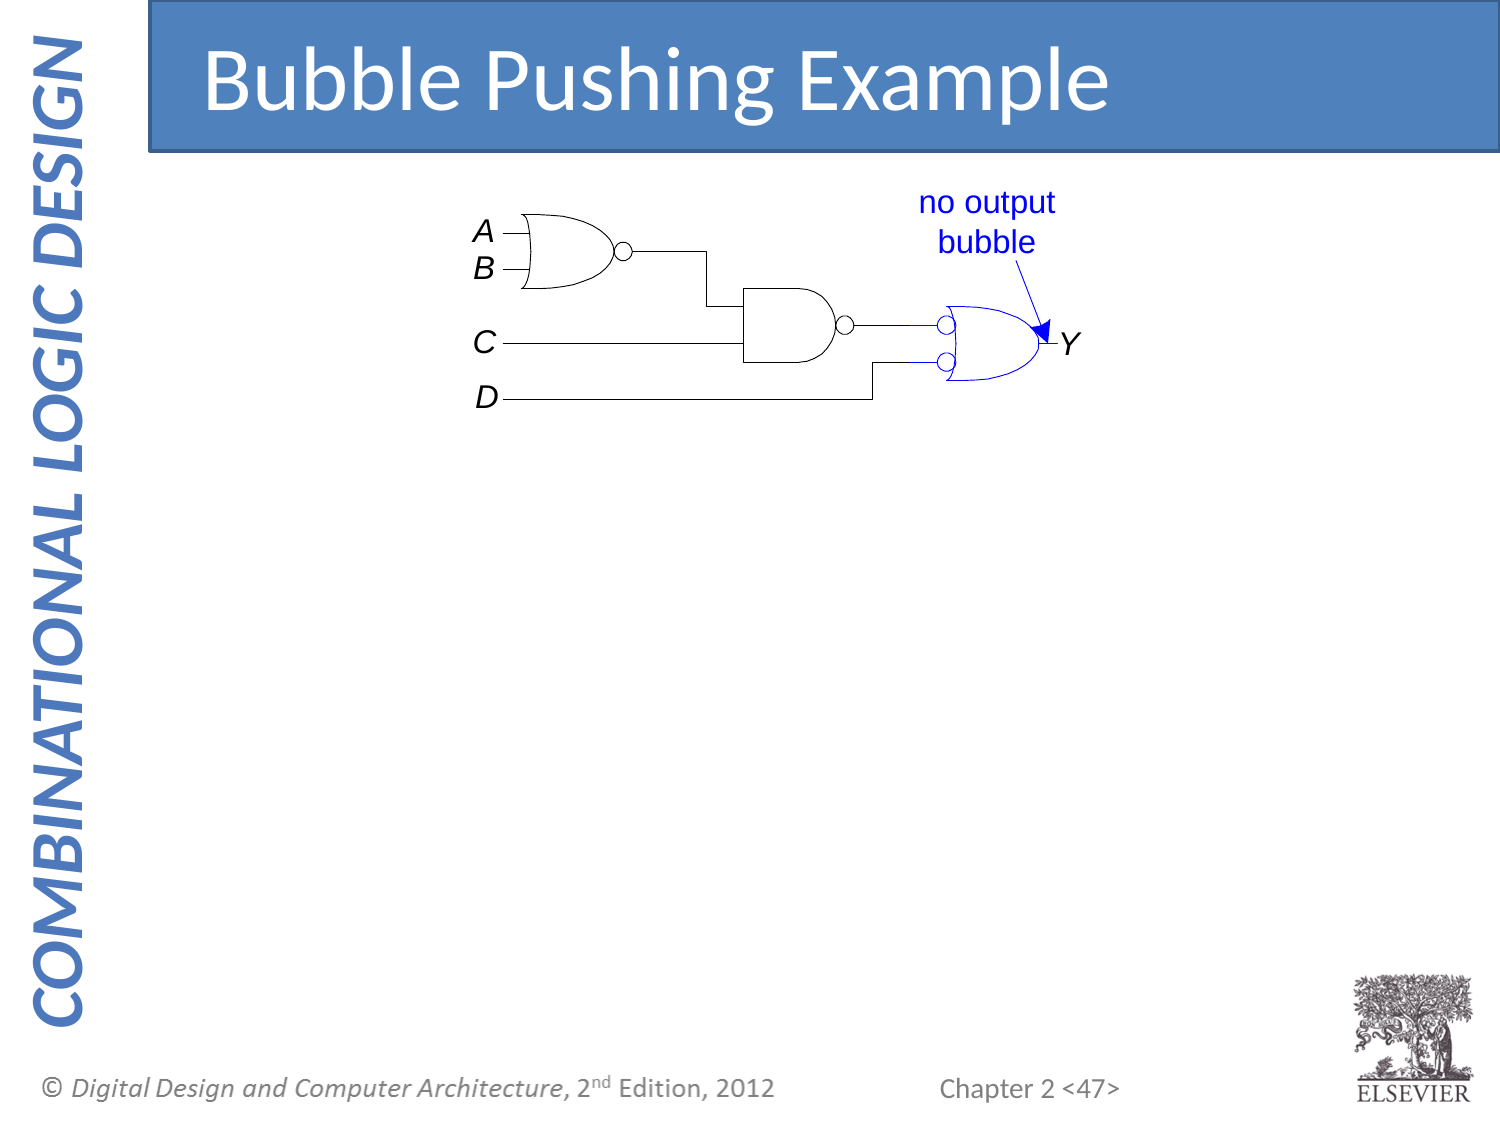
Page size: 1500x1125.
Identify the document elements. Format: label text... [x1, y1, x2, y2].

picture [0, 0, 1500, 1125]
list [387, 174, 1110, 1051]
text_box Bubble Pushing Example [187, 11, 1488, 136]
